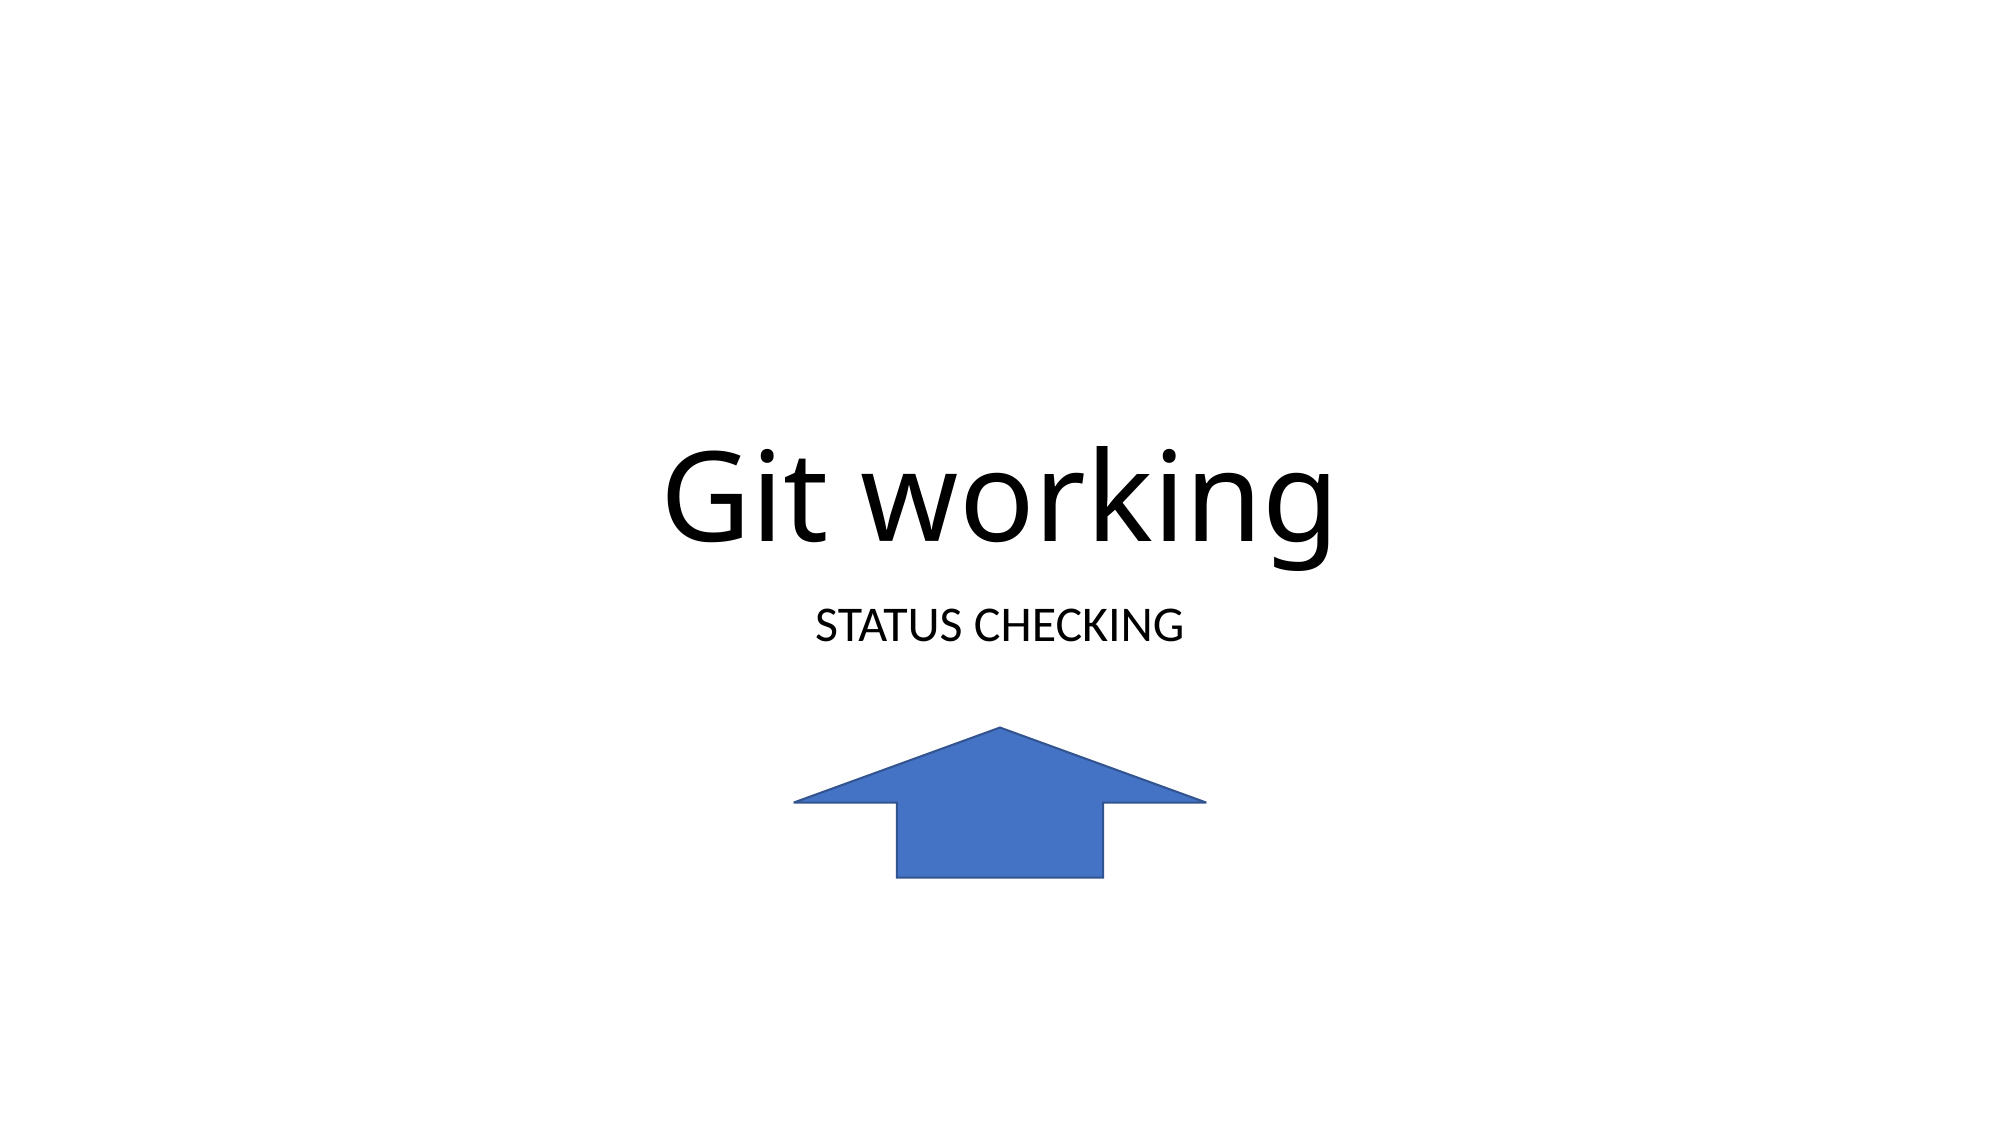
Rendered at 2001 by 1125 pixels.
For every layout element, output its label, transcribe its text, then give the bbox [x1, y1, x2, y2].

subtitle STATUS CHECKING [249, 590, 1750, 863]
text_box [793, 726, 1207, 879]
title Git working [249, 184, 1750, 576]
